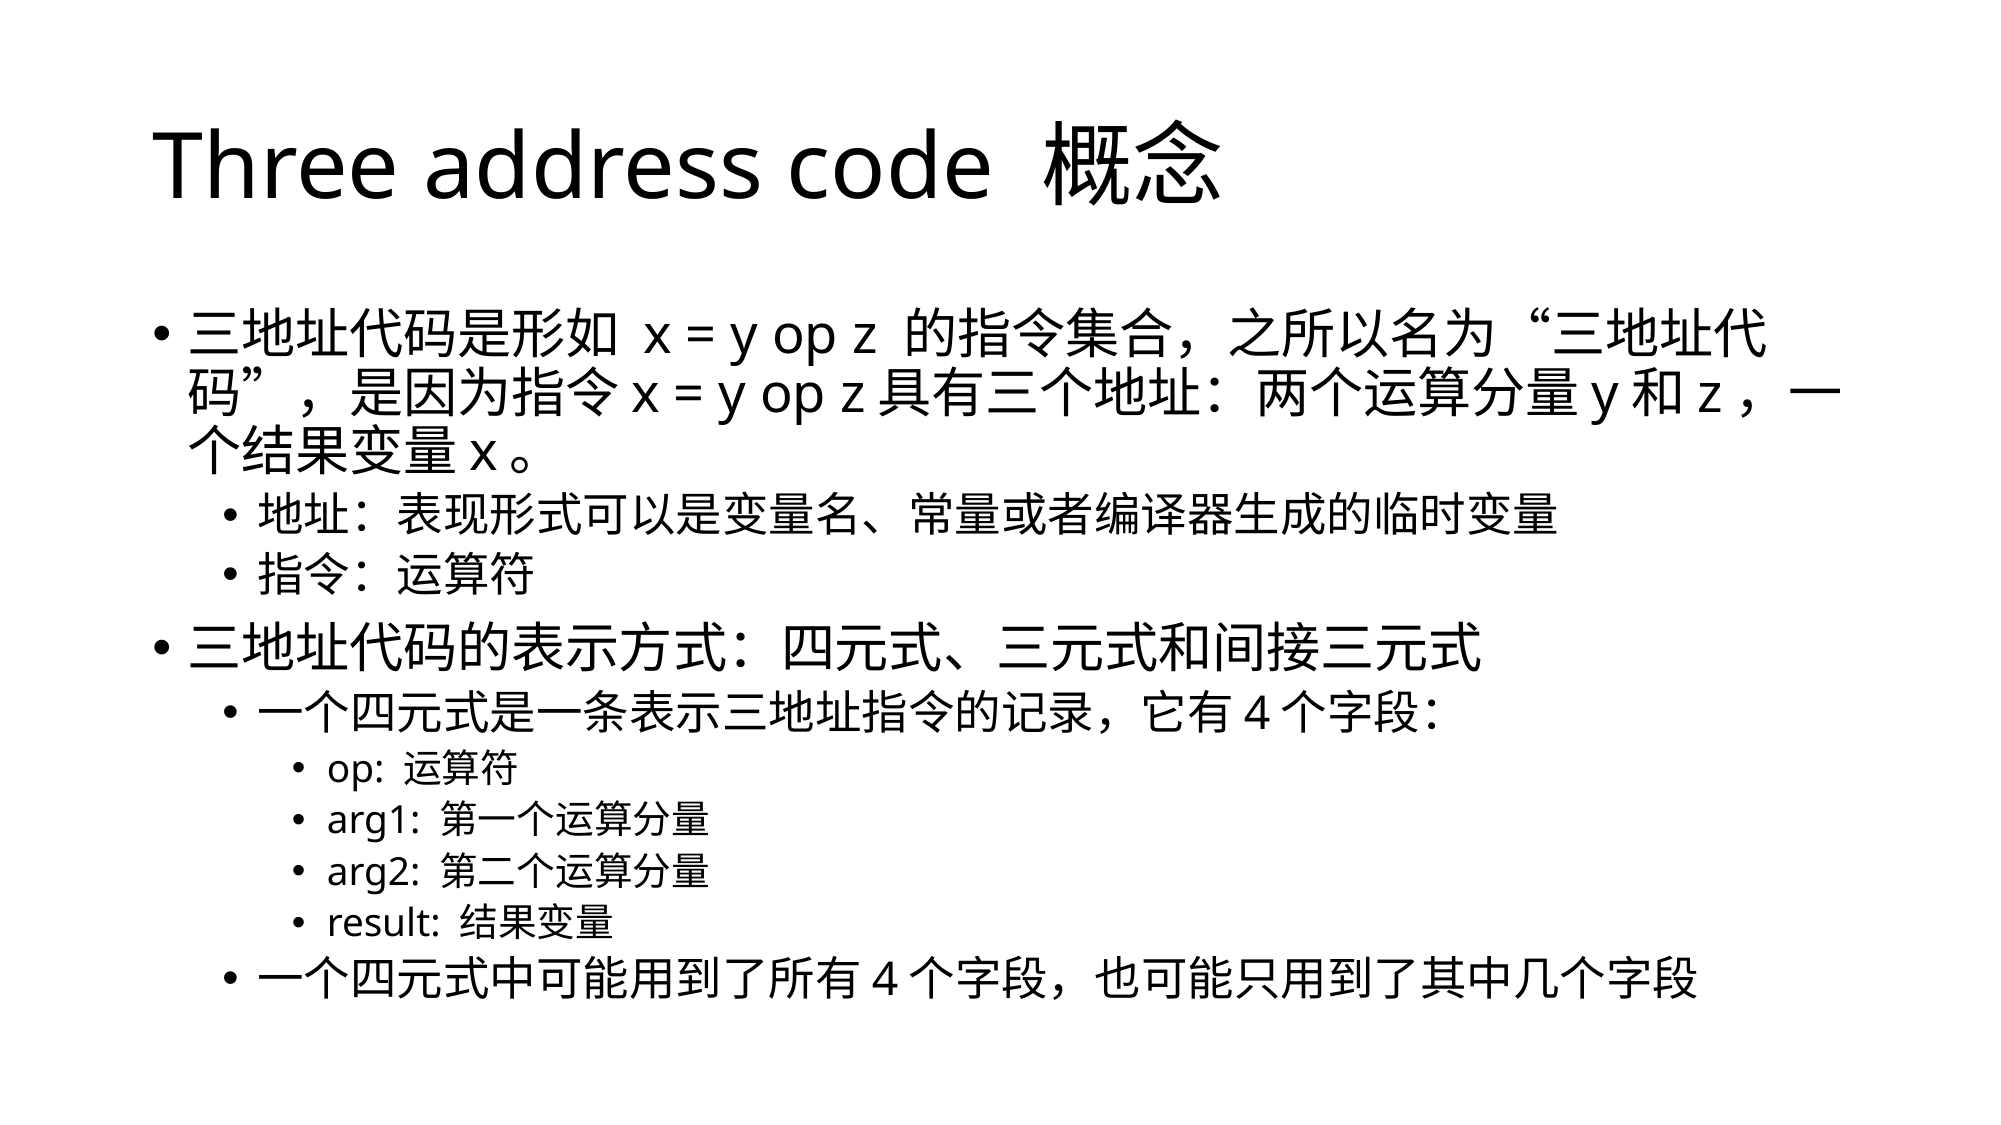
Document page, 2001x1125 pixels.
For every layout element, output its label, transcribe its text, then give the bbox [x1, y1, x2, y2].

list 三地址代码是形如 x = y op z 的指令集合，之所以名为“三地址代码”，是因为指令x = y op z具有三个地址：两个运算分量y和z，一个结果变量x。 地址：表现形式可以是变量名、常量或者编译器生成的临时变量 指令：运算符 三地址代码的表示方式：四元式、三元式和间接三元式 一个四元式是一条表示三地址指令的记录，它有4个字段： op: 运算符 arg1: 第一个运算分量 arg2: 第二个运算分量 result: 结果变量 一个四元式中可能用到了所有4个字段，也可能只用到了其中几个字段 [137, 299, 1863, 1014]
title Three address code 概念 [137, 59, 1863, 278]
